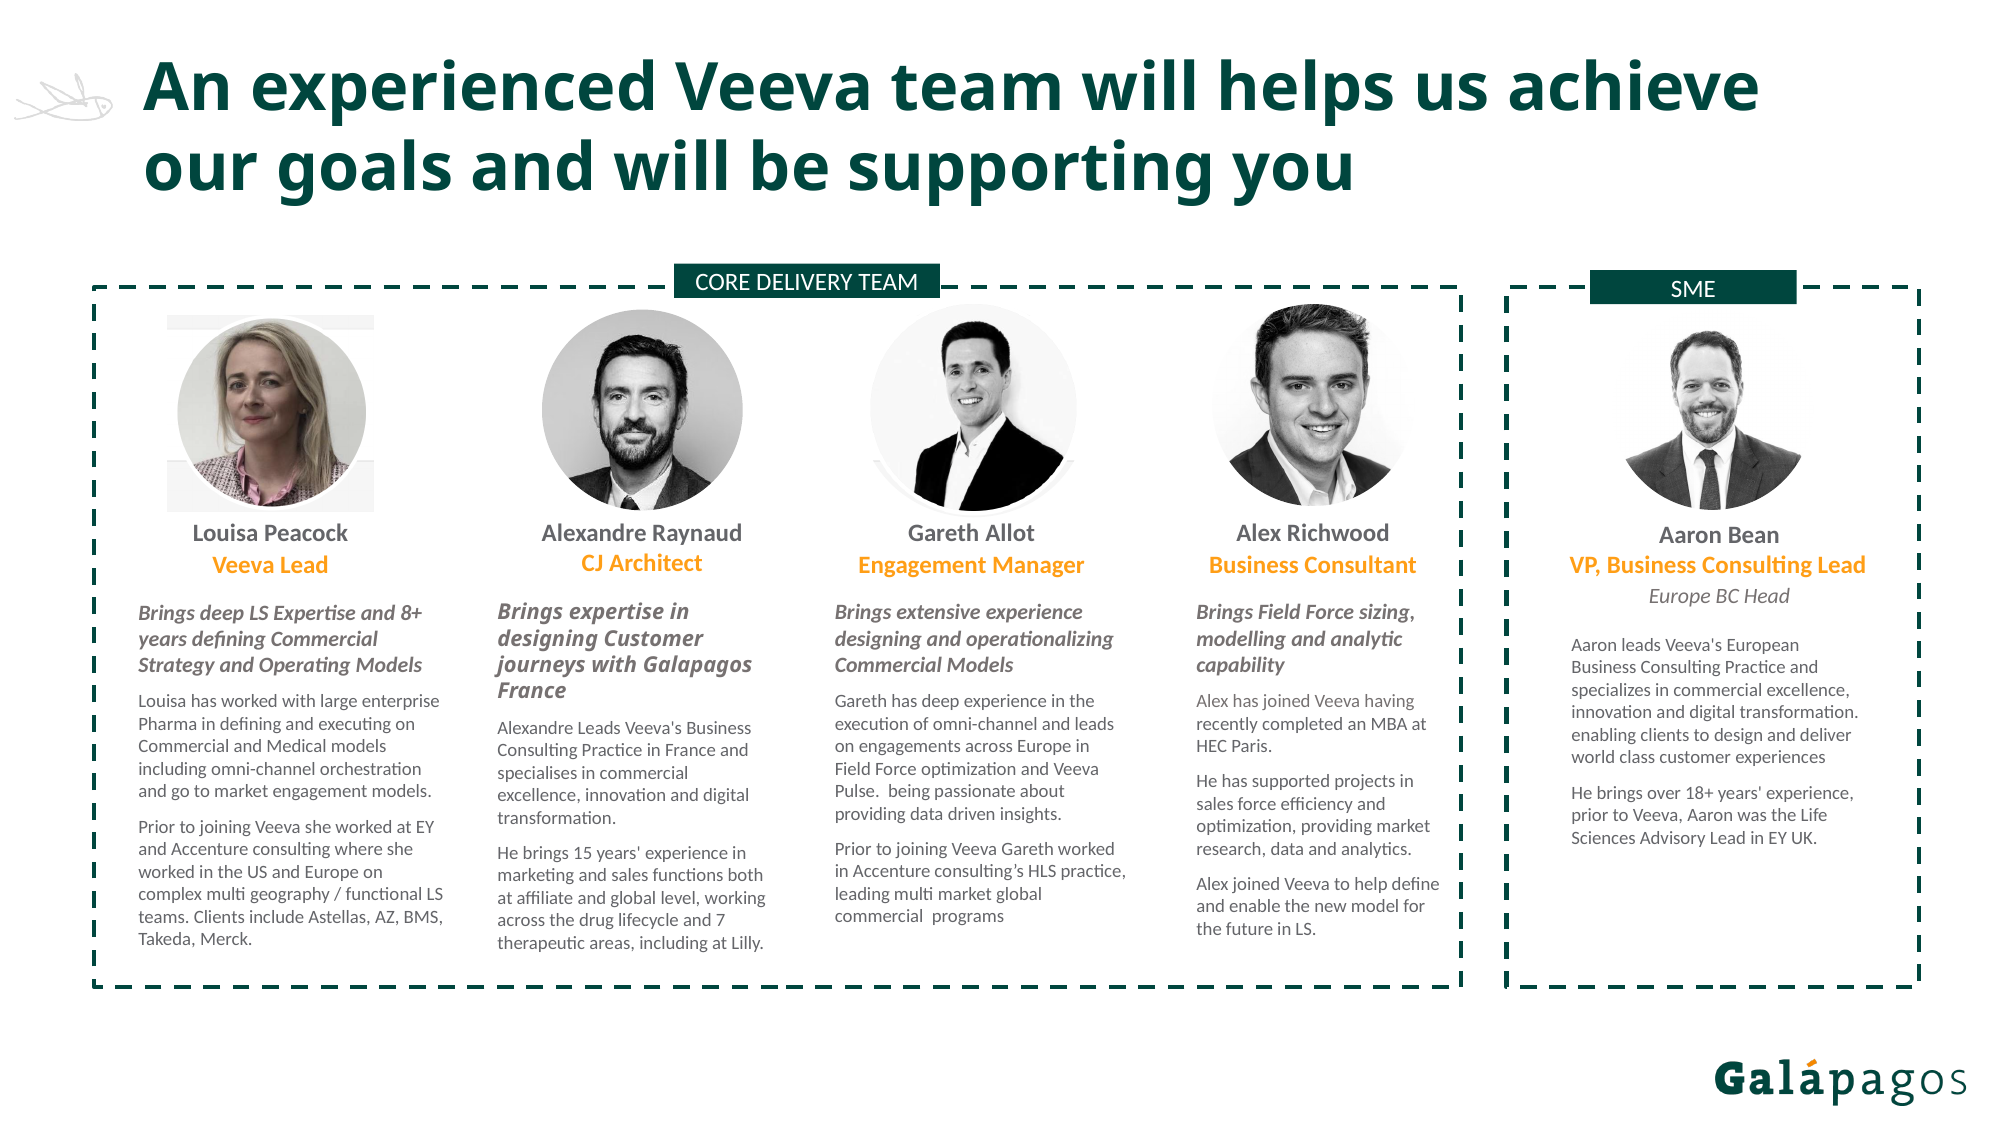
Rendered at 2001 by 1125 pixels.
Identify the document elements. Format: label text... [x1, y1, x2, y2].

text_box Aaron leads Veeva's European Business Consulting Practice and specializes in commercial excellence, innovation and digital transformation. enabling clients to design and deliver world class customer experiences He brings over 18+ years' experience, prior to Veeva, Aaron was the Life Sciences Advisory Lead in EY UK. [1559, 625, 1867, 856]
picture [859, 301, 1089, 518]
picture [1612, 308, 1814, 511]
picture [1714, 1057, 1967, 1107]
text_box [92, 285, 1463, 989]
text_box [1504, 285, 1921, 989]
picture [167, 314, 374, 512]
text_box Brings expertise in designing Customer journeys with Galapagos France Alexandre Leads Veeva's Business Consulting Practice in France and specialises in commercial excellence, innovation and digital transformation. He brings 15 years' experience in marketing and sales functions both at affiliate and global level, working across the drug lifecycle and 7 therapeutic areas, including at Lilly. [485, 590, 770, 961]
text_box Brings extensive experience designing and operationalizing Commercial Models Gareth has deep experience in the execution of omni-channel and leads on engagements across Europe in Field Force optimization and Veeva Pulse. being passionate about providing data driven insights. Prior to joining Veeva Gareth worked in Accenture consulting’s HLS practice, leading multi market global commercial programs [820, 590, 1128, 934]
text_box SME [1588, 268, 1799, 306]
picture [541, 309, 743, 511]
text_box Brings Field Force sizing, modelling and analytic capability Alex has joined Veeva having recently completed an MBA at HEC Paris. He has supported projects in sales force efficiency and optimization, providing market research, data and analytics. Alex joined Veeva to help define and enable the new model for the future in LS. [1181, 590, 1451, 947]
picture [14, 73, 113, 121]
text_box Gareth Allot Engagement Manager [818, 515, 1126, 587]
text_box Aaron Bean VP, Business Consulting Lead Europe BC Head [1554, 517, 1885, 616]
title An experienced Veeva team will helps us achieve our goals and will be supporting you [128, 41, 1872, 267]
text_box Louisa Peacock Veeva Lead [117, 515, 425, 587]
text_box Alexandre Raynaud CJ Architect [477, 515, 808, 584]
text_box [1208, 301, 1416, 509]
text_box Alex Richwood Business Consultant [1159, 515, 1467, 587]
text_box CORE DELIVERY TEAM [672, 262, 942, 300]
